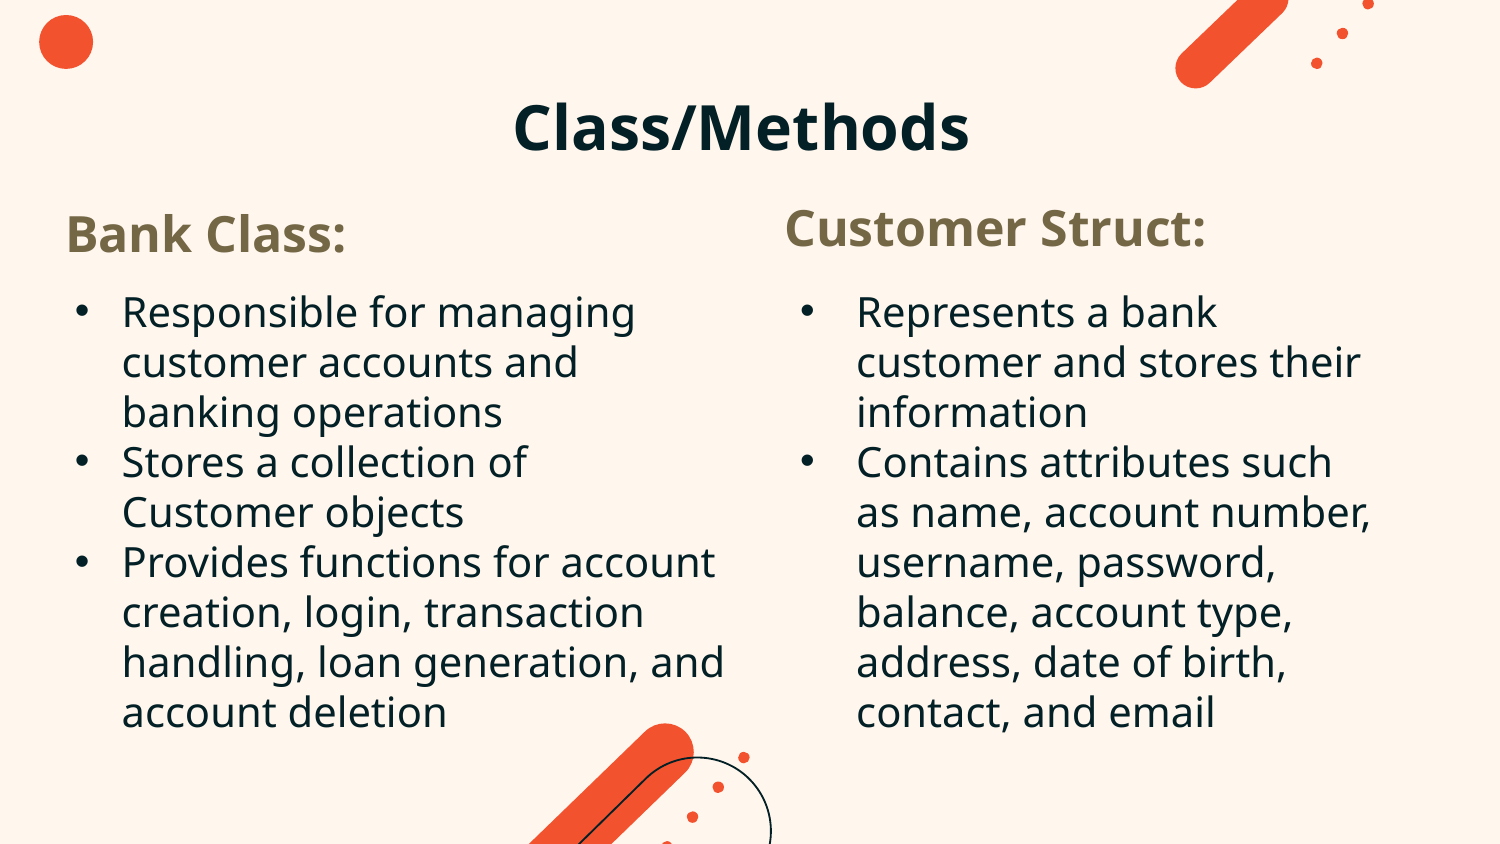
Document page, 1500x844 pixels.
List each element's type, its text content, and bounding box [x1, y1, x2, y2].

subtitle Bank Class: [49, 194, 628, 278]
subtitle Customer Struct: [769, 189, 1347, 272]
subtitle Represents a bank customer and stores their information Contains attributes such as name, account number, username, password, balance, account type, address, date of birth, contact, and email [784, 270, 1402, 771]
title Class/Methods [118, 72, 1382, 167]
subtitle Responsible for managing customer accounts and banking operations Stores a collection of Customer objects Provides functions for account creation, login, transaction handling, loan generation, and account deletion [0, 270, 742, 748]
